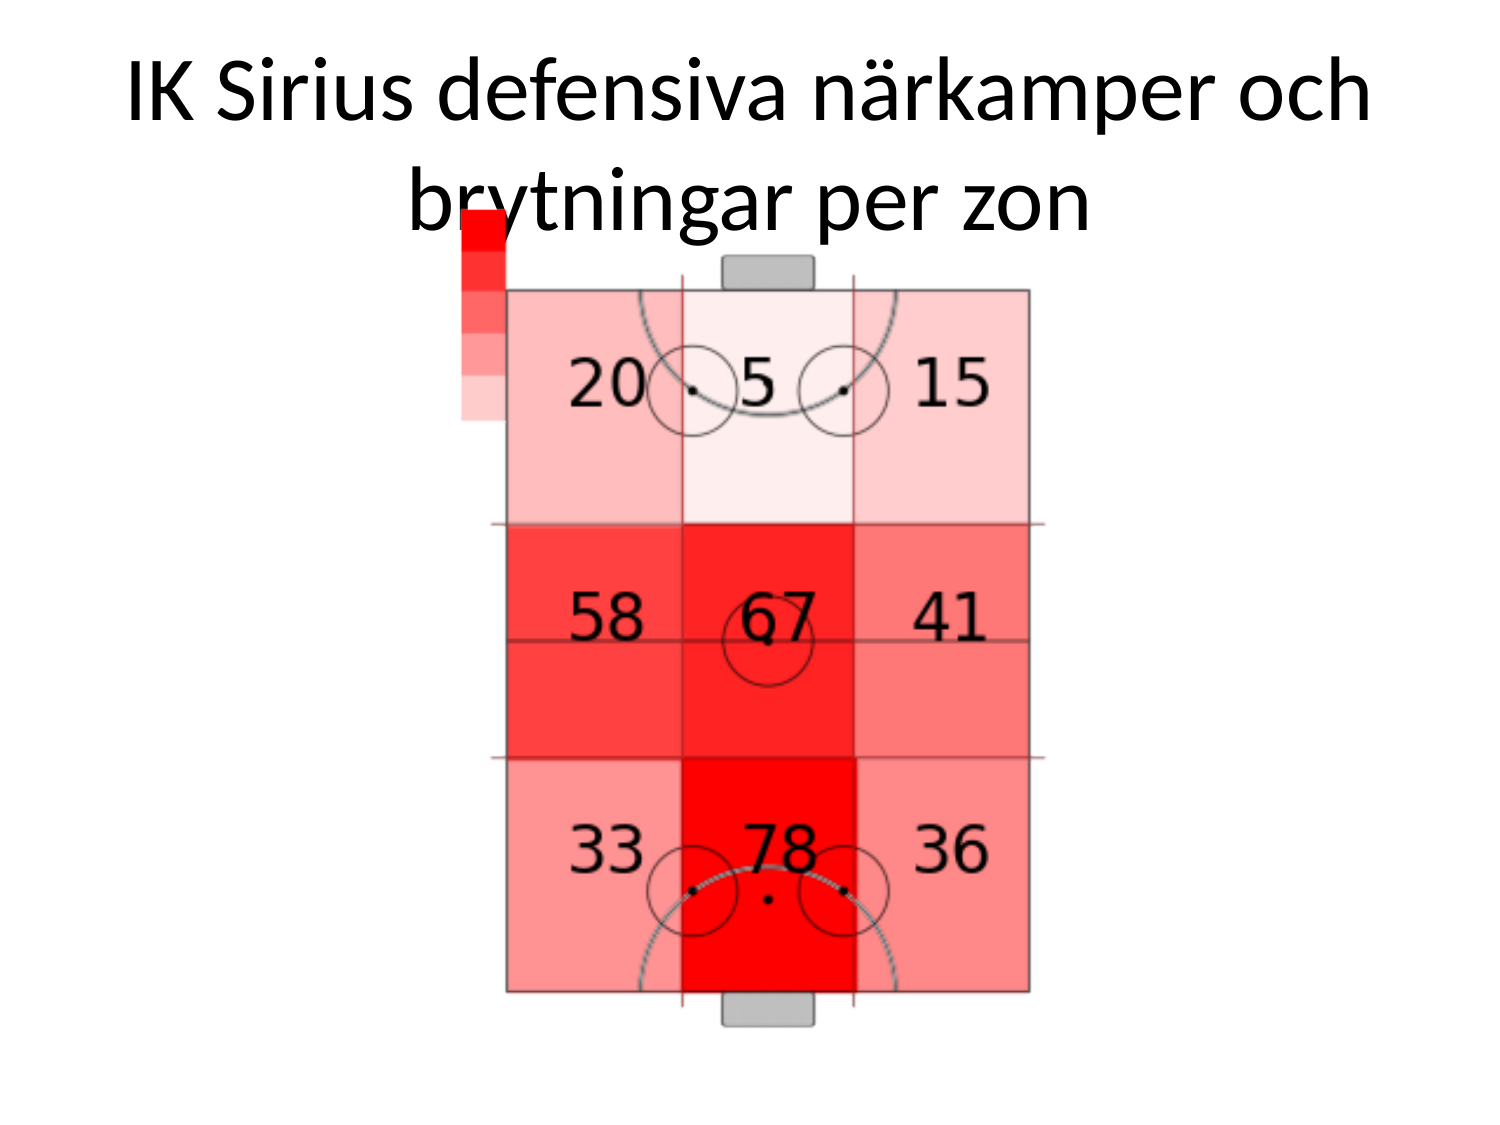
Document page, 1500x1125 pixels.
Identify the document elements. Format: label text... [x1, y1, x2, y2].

picture [0, 74, 1500, 1125]
title IK Sirius defensiva närkamper och brytningar per zon [75, 45, 1425, 73]
